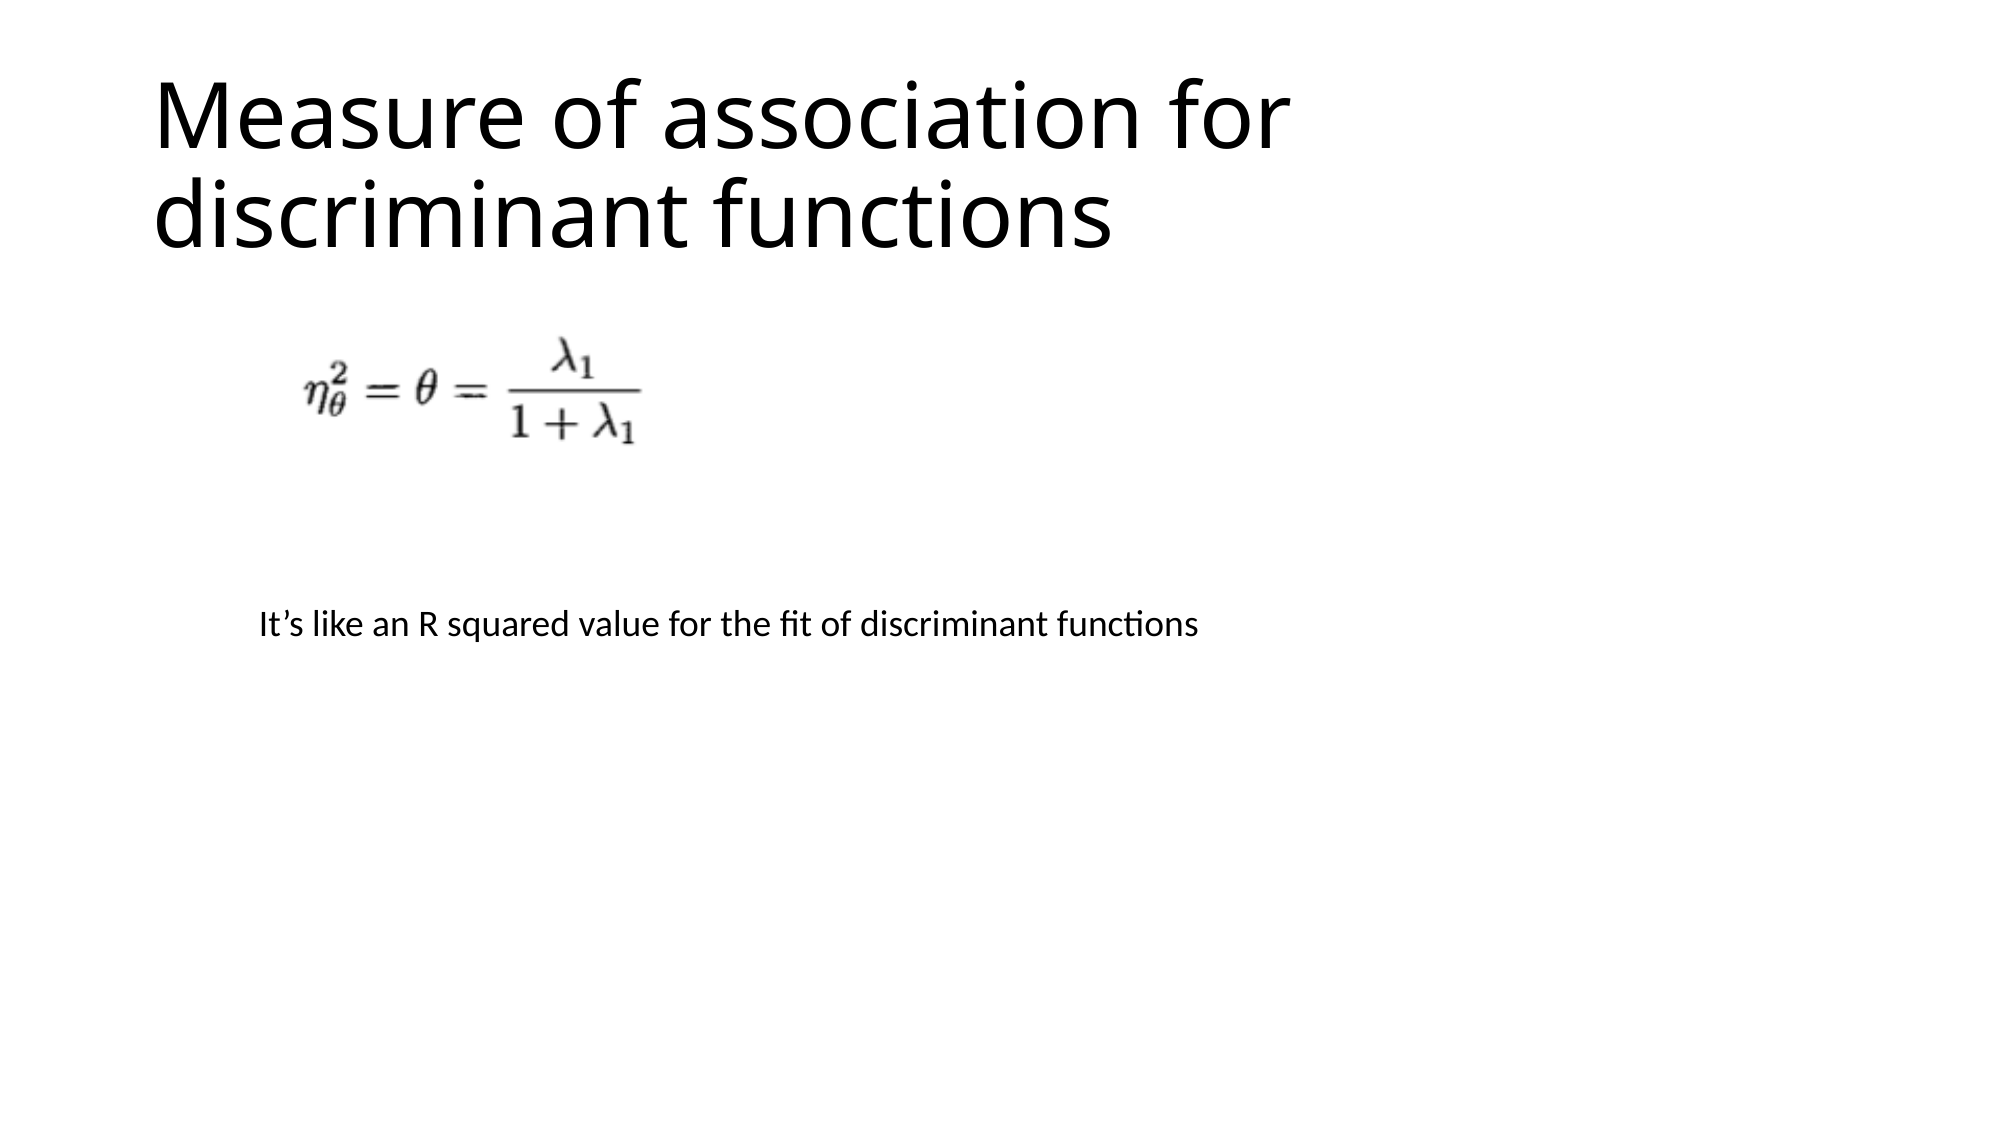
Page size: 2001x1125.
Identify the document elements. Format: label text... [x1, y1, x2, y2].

title Measure of association for discriminant functions [137, 59, 1863, 278]
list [270, 308, 653, 486]
text_box It’s like an R squared value for the fit of discriminant functions [244, 591, 1224, 652]
